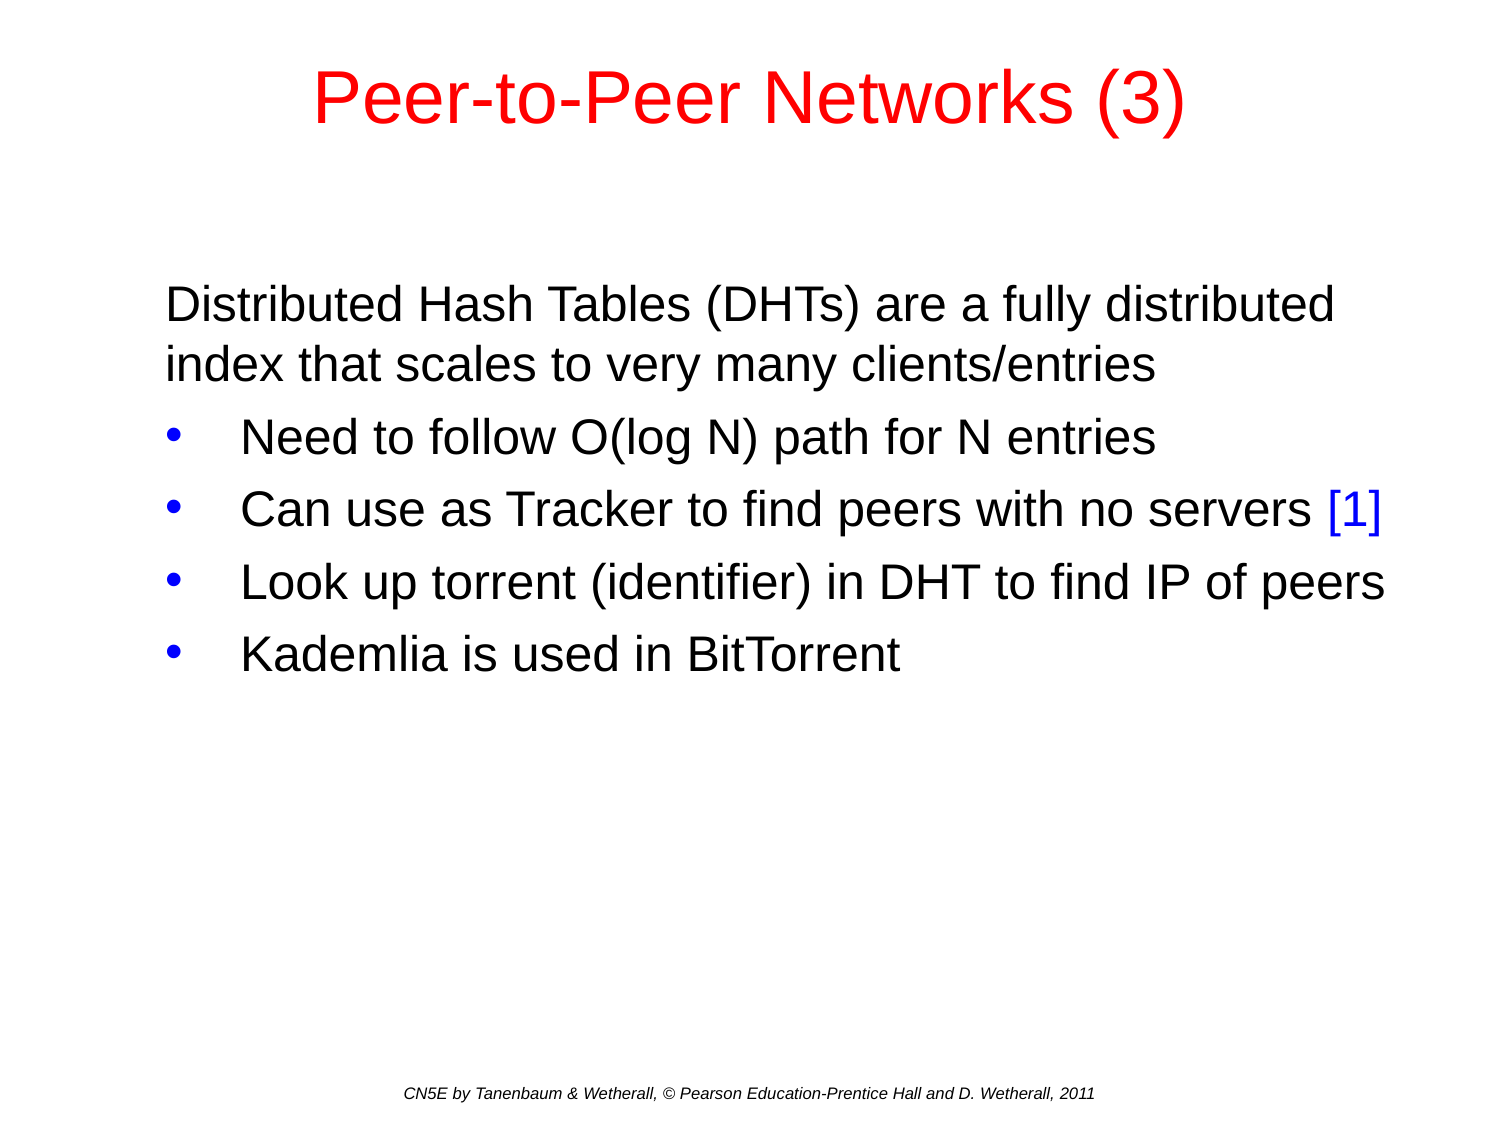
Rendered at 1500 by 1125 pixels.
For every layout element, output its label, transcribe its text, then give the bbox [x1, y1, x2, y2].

title Peer-to-Peer Networks (3) [0, 0, 1500, 188]
list Distributed Hash Tables (DHTs) are a fully distributed index that scales to very many clients/entries Need to follow O(log N) path for N entries Can use as Tracker to find peers with no servers [1] Look up torrent (identifier) in DHT to find IP of peers Kademlia is used in BitTorrent [149, 263, 1429, 1020]
footer CN5E by Tanenbaum & Wetherall, © Pearson Education-Prentice Hall and D. Wetherall, 2011 [0, 1074, 1500, 1125]
